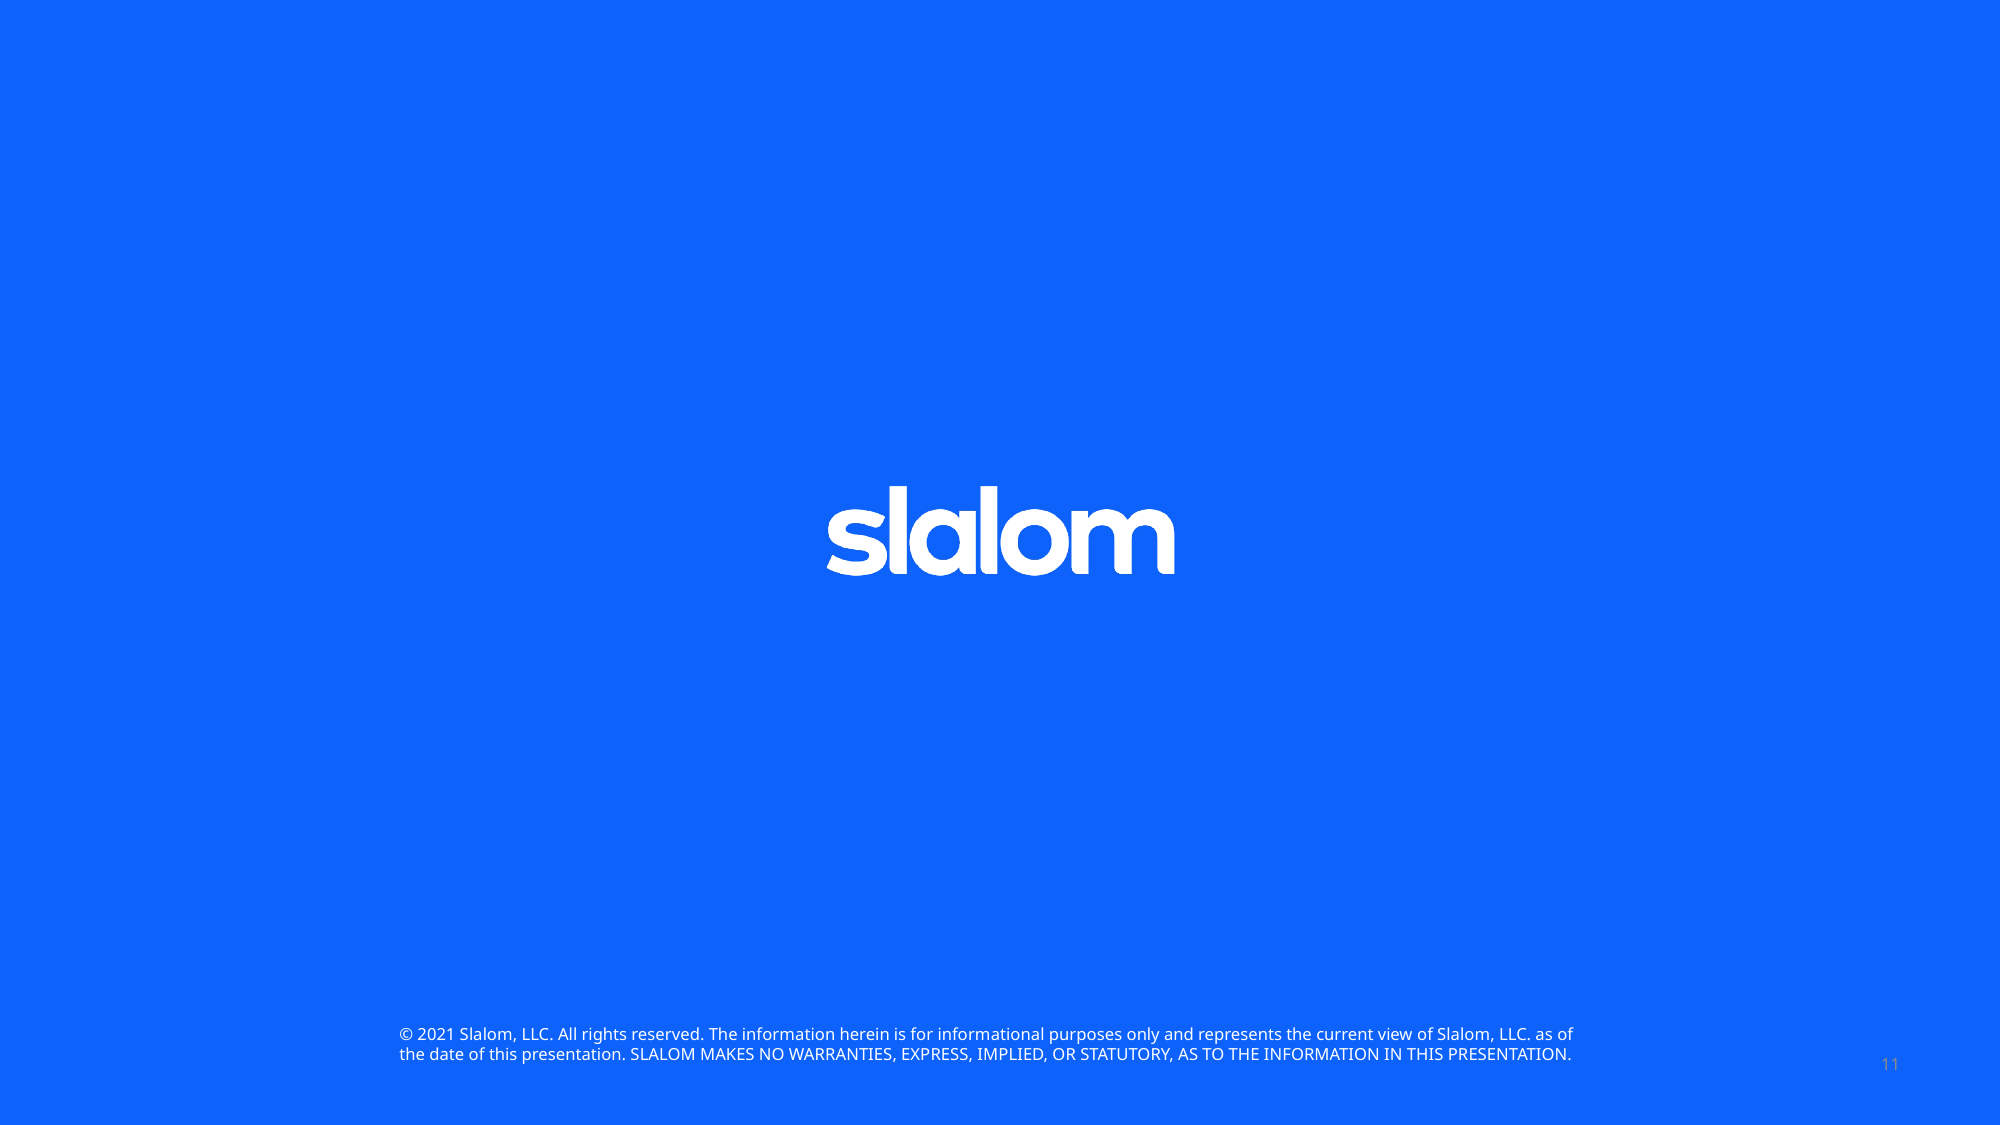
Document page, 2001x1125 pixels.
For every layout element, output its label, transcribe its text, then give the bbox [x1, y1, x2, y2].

picture [824, 484, 1176, 577]
slide_number 11 [1412, 1035, 1900, 1096]
footer © 2021 Slalom, LLC. All rights reserved. The information herein is for informational purposes only and represents the current view of Slalom, LLC. as of the date of this presentation. SLALOM MAKES NO WARRANTIES, EXPRESS, IMPLIED, OR STATUTORY, AS TO THE INFORMATION IN THIS PRESENTATION. [399, 997, 1601, 1091]
